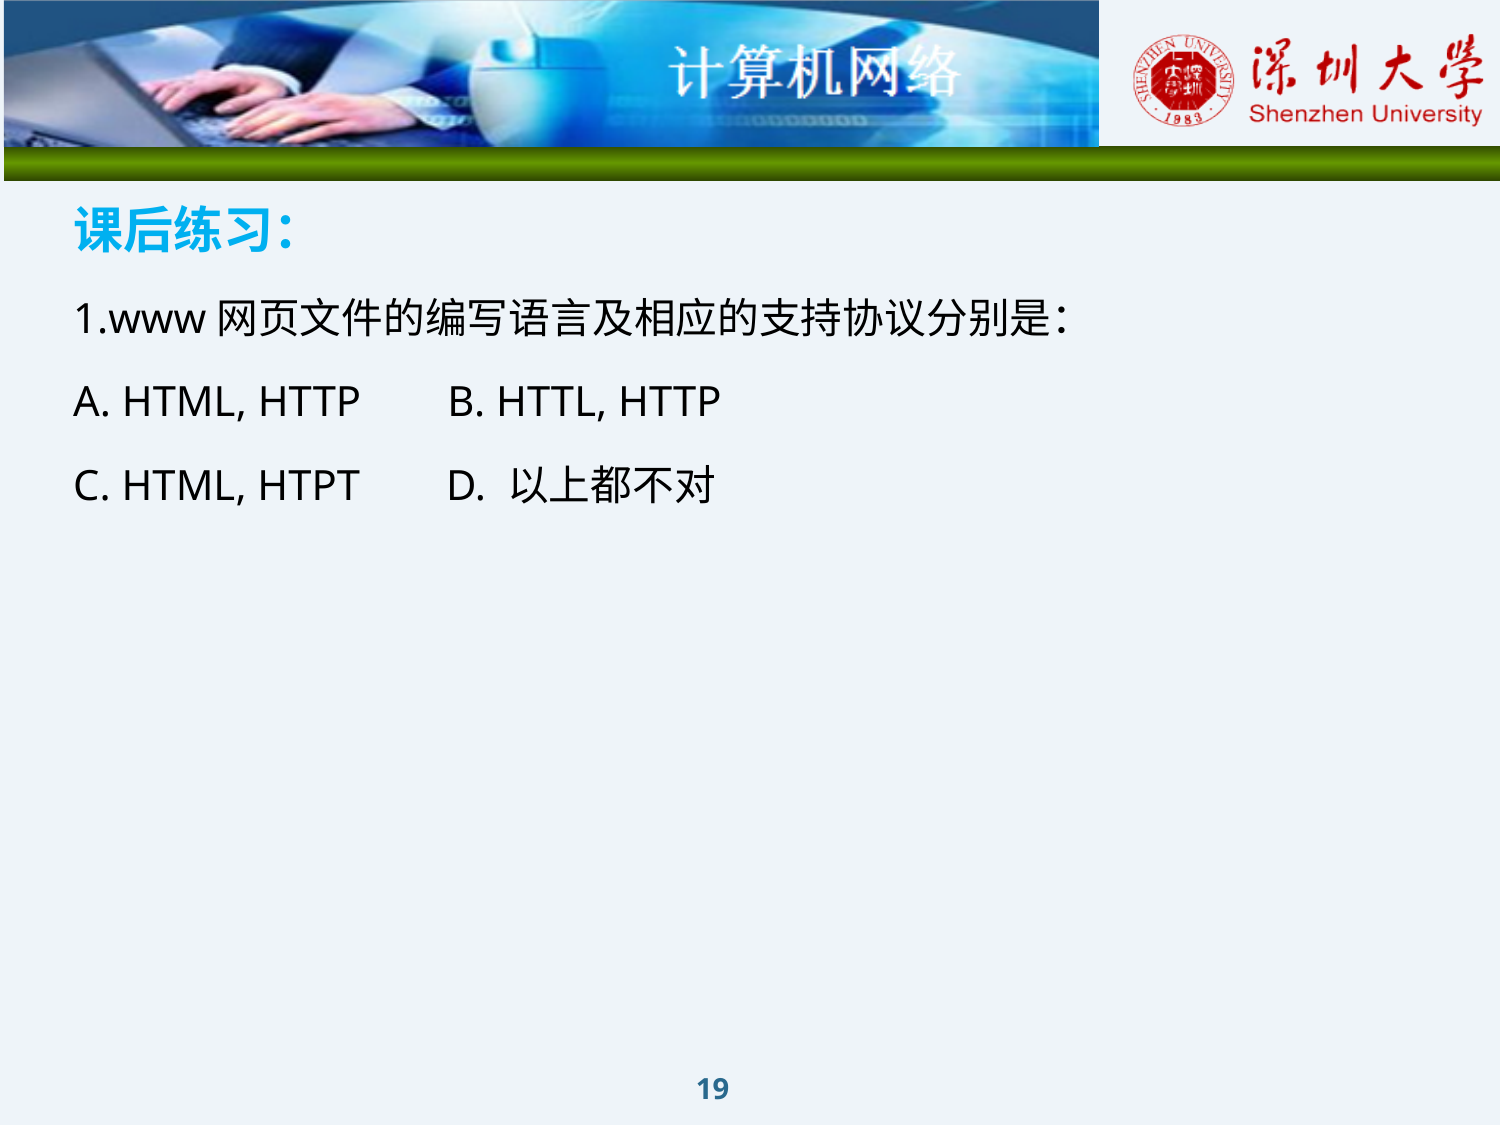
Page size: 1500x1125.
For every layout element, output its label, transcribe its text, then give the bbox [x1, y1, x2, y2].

picture [1113, 18, 1488, 147]
list 课后练习： 1.www网页文件的编写语言及相应的支持协议分别是： A. HTML, HTTP B. HTTL, HTTP C. HTML, HTPT D. 以上都不对 [58, 160, 1442, 929]
picture [3, 1, 1099, 147]
slide_number 19 [537, 1062, 888, 1111]
